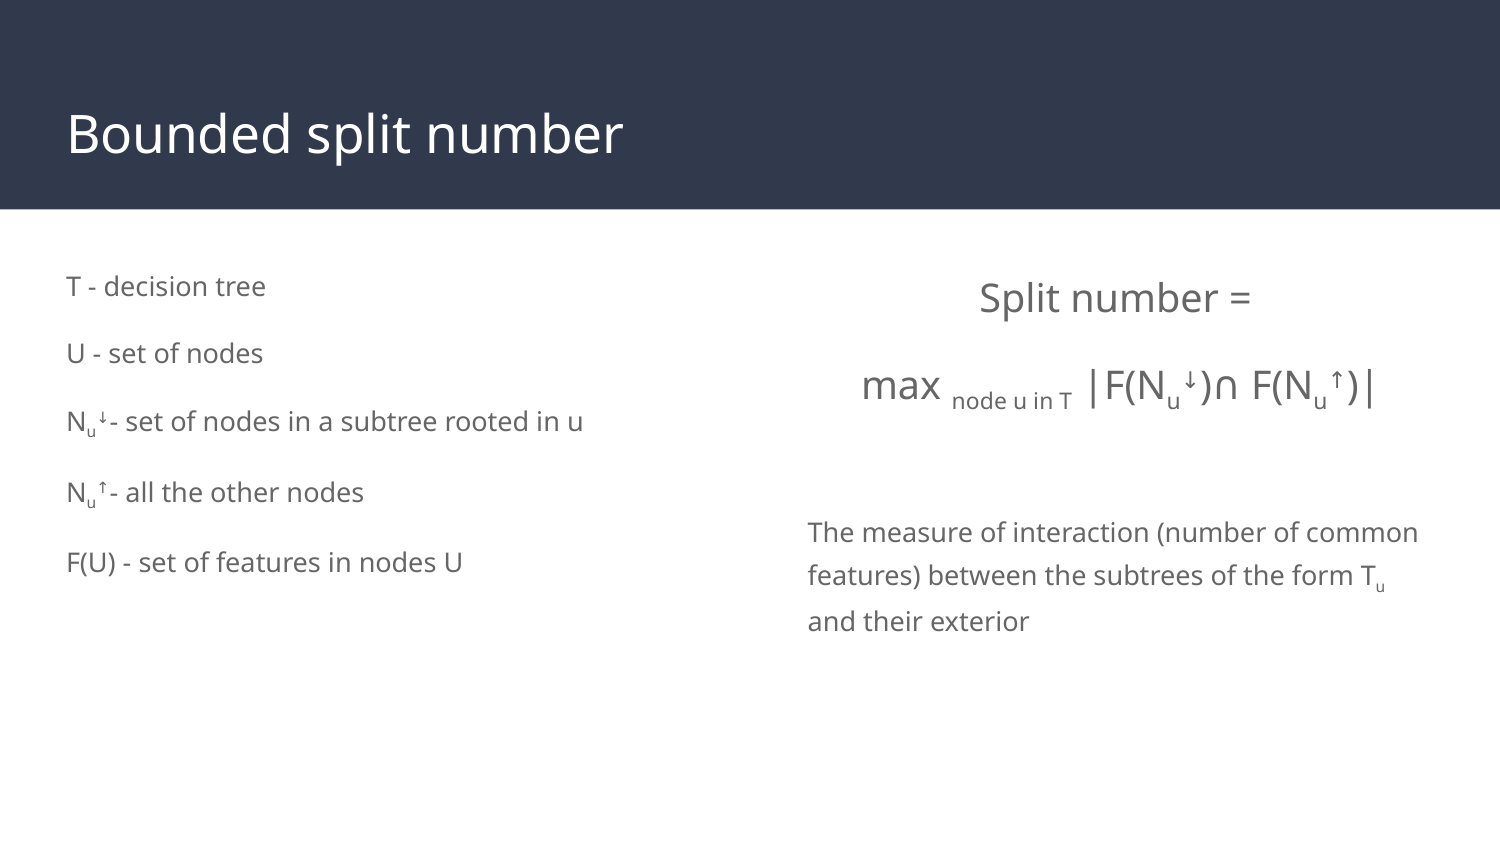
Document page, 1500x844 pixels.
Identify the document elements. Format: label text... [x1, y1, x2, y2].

title Bounded split number [51, 82, 1449, 185]
list T - decision tree U - set of nodes Nu↓- set of nodes in a subtree rooted in u Nu↑- all the other nodes F(U) - set of features in nodes U [51, 247, 708, 752]
list Split number = max node u in T |F(Nu↓)∩ F(Nu↑)| The measure of interaction (number of common features) between the subtrees of the form Tu and their exterior [792, 247, 1449, 752]
